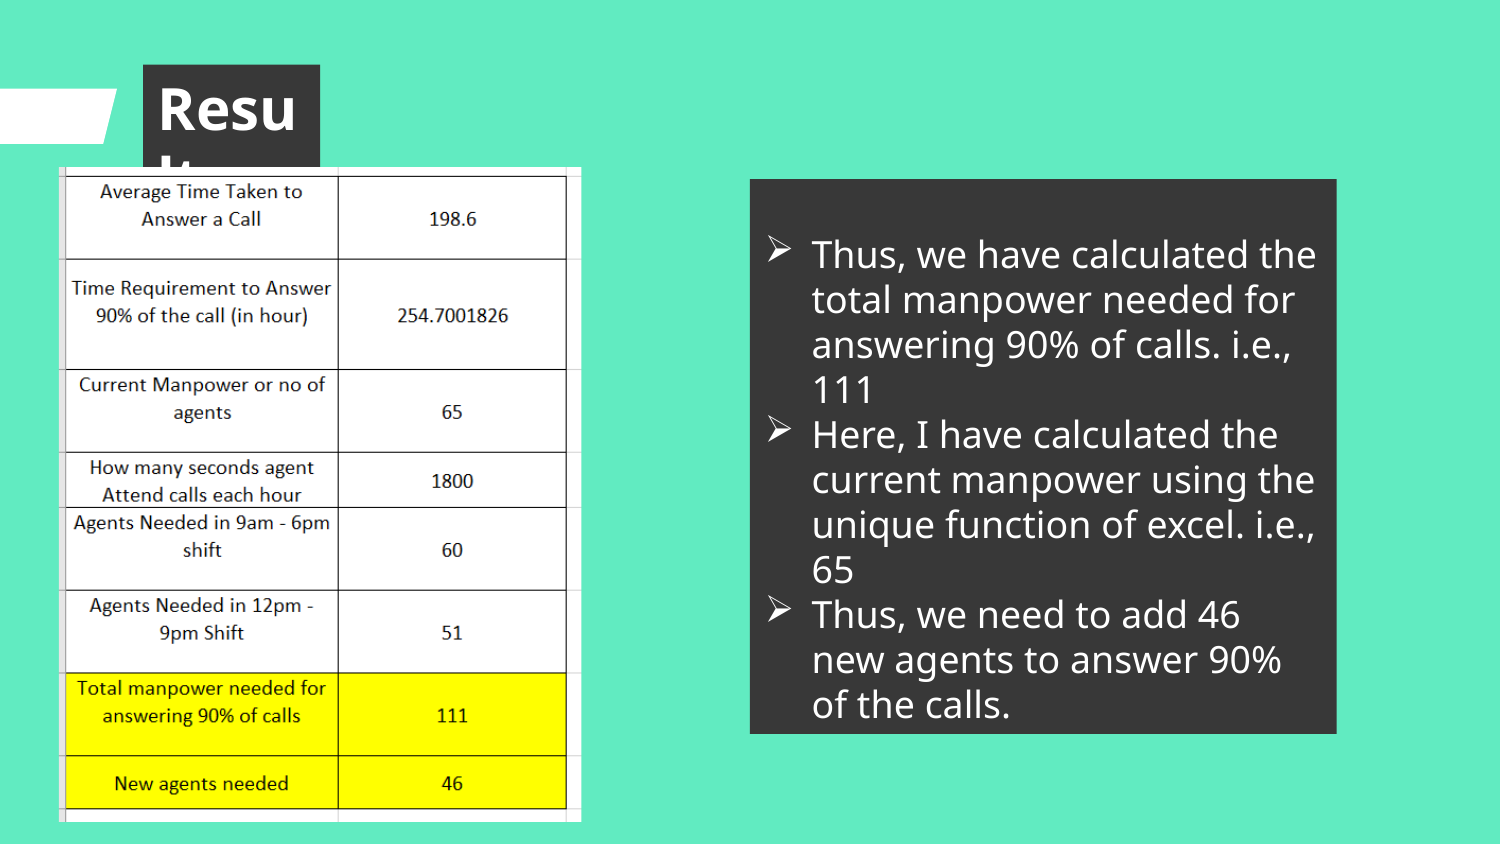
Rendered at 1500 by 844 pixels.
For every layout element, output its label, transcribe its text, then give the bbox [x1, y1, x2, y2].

picture [58, 166, 582, 822]
text_box Thus, we have calculated the total manpower needed for answering 90% of calls. i.e., 111 Here, I have calculated the current manpower using the unique function of excel. i.e., 65 Thus, we need to add 46 new agents to answer 90% of the calls. [749, 179, 1337, 734]
text_box Result [143, 64, 321, 165]
